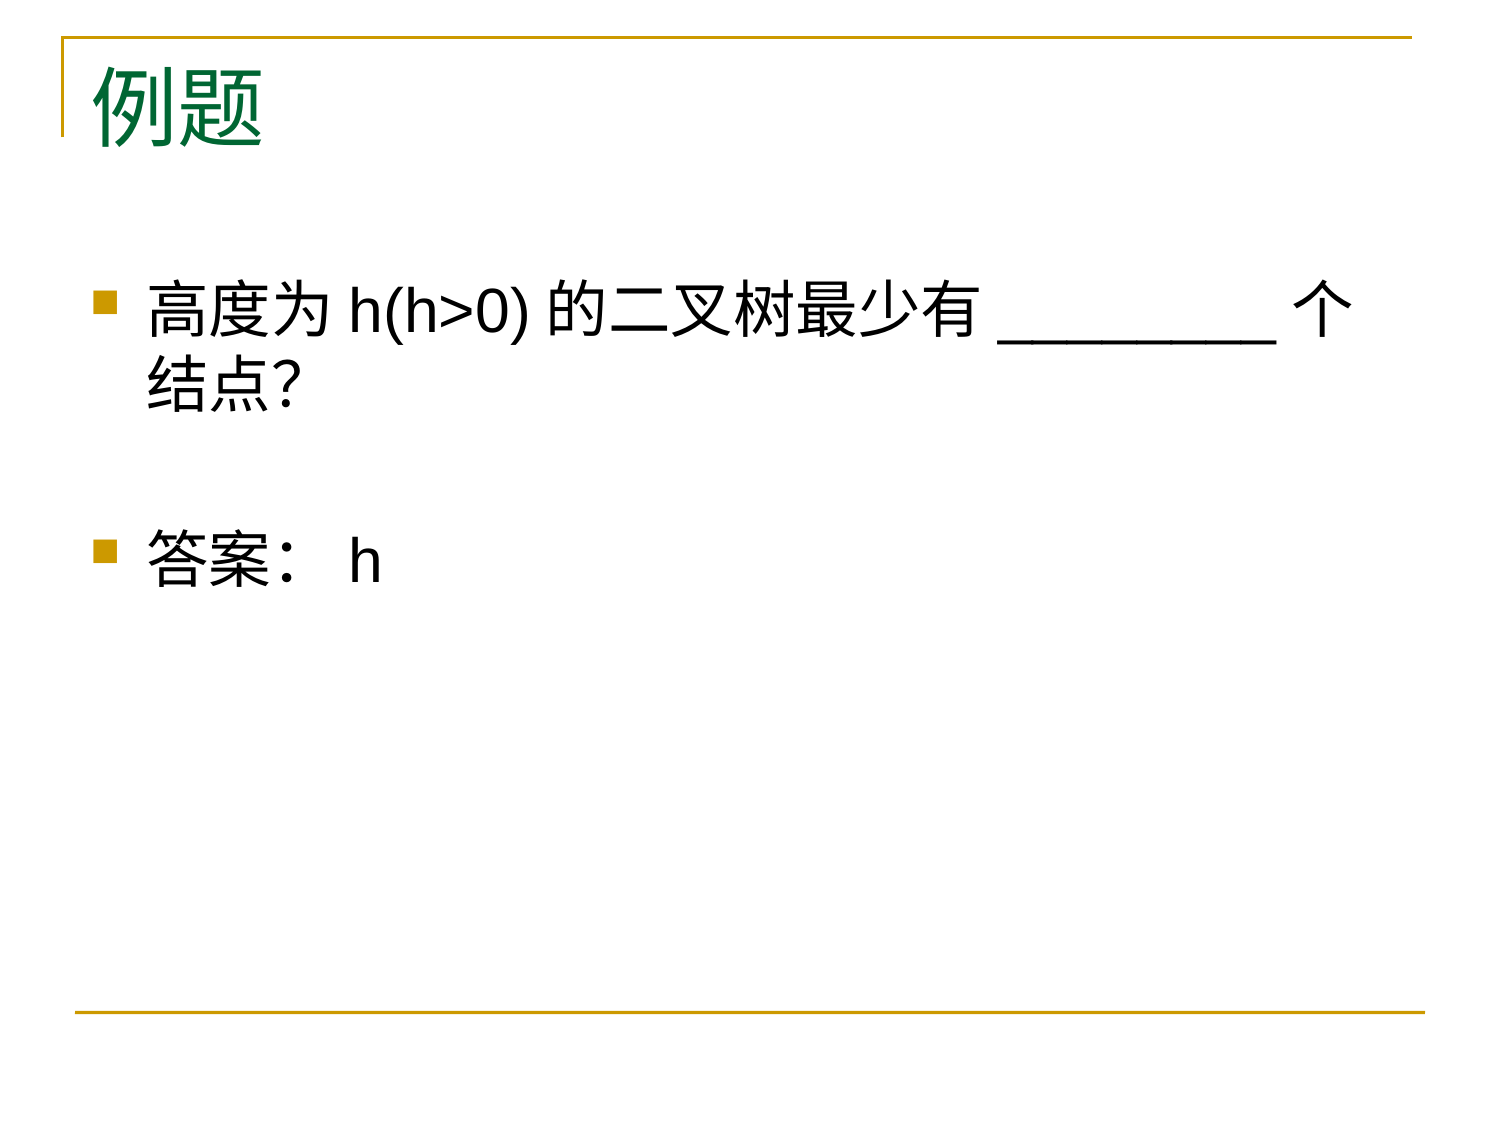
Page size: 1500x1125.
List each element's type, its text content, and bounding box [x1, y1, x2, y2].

title 例题 [75, 45, 1425, 233]
list 高度为h(h>0)的二叉树最少有________个结点？ 答案：h [75, 262, 1425, 1006]
